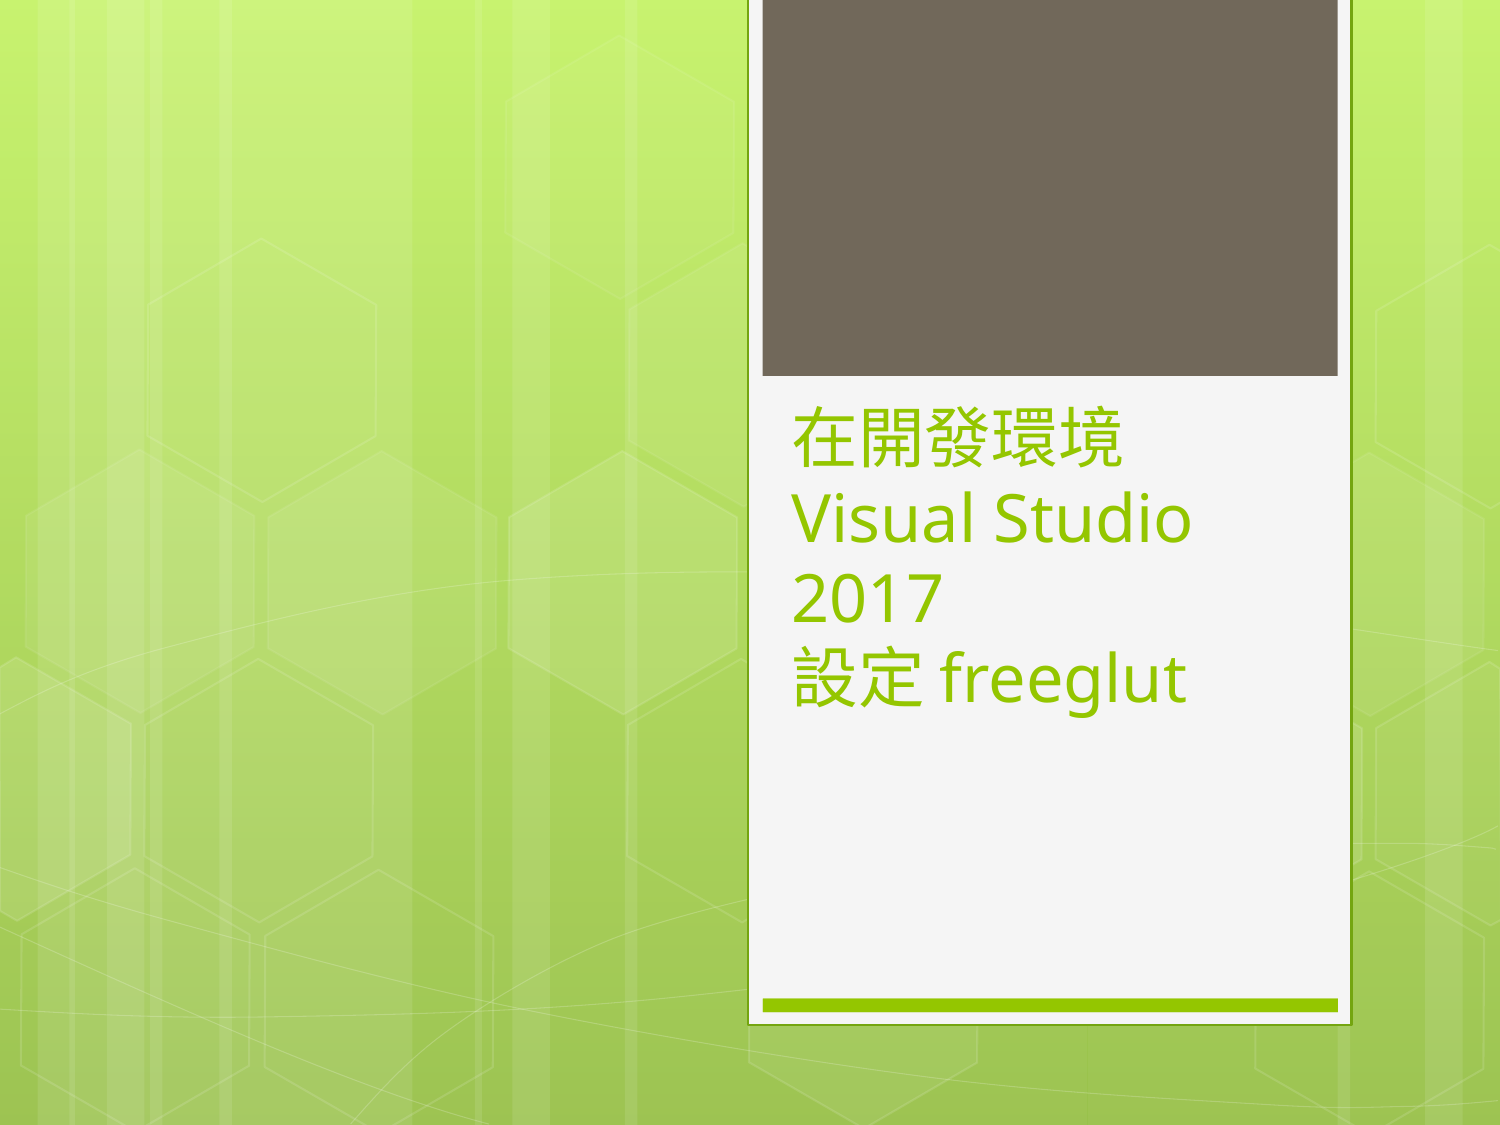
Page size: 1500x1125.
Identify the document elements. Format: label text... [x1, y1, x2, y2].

title 在開發環境 Visual Studio 2017 設定freeglut [776, 385, 1341, 724]
